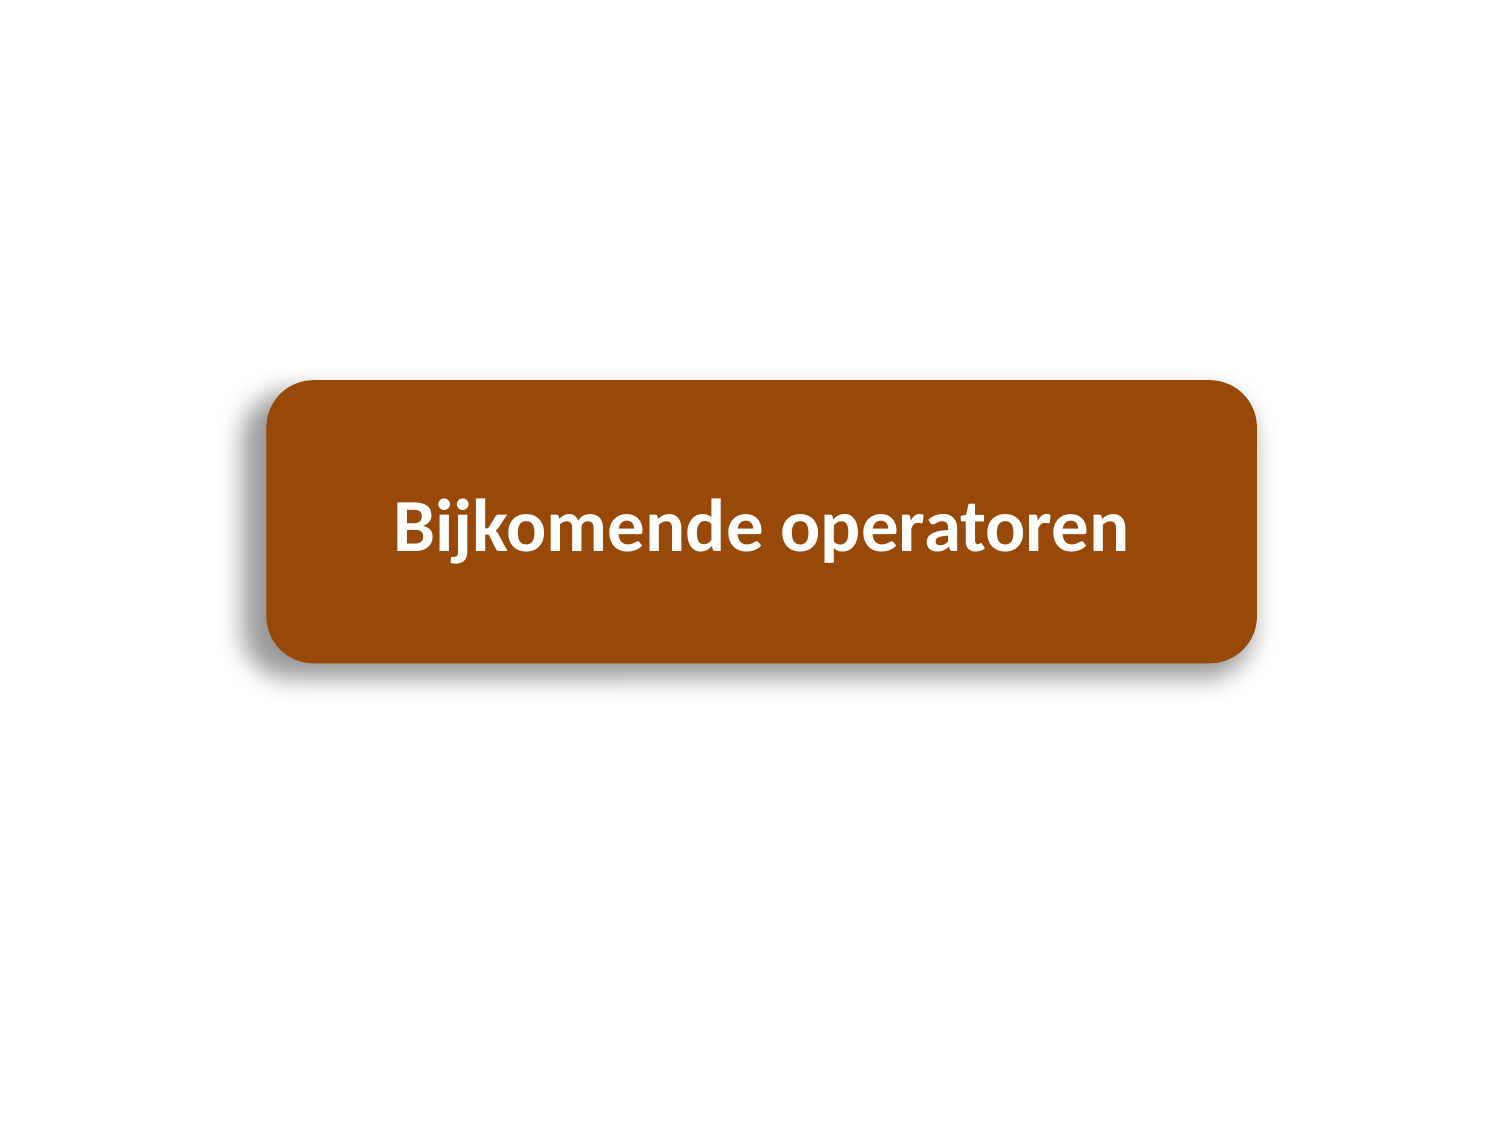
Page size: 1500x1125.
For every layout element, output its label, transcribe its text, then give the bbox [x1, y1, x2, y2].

text_box Bijkomende operatoren [264, 378, 1260, 666]
